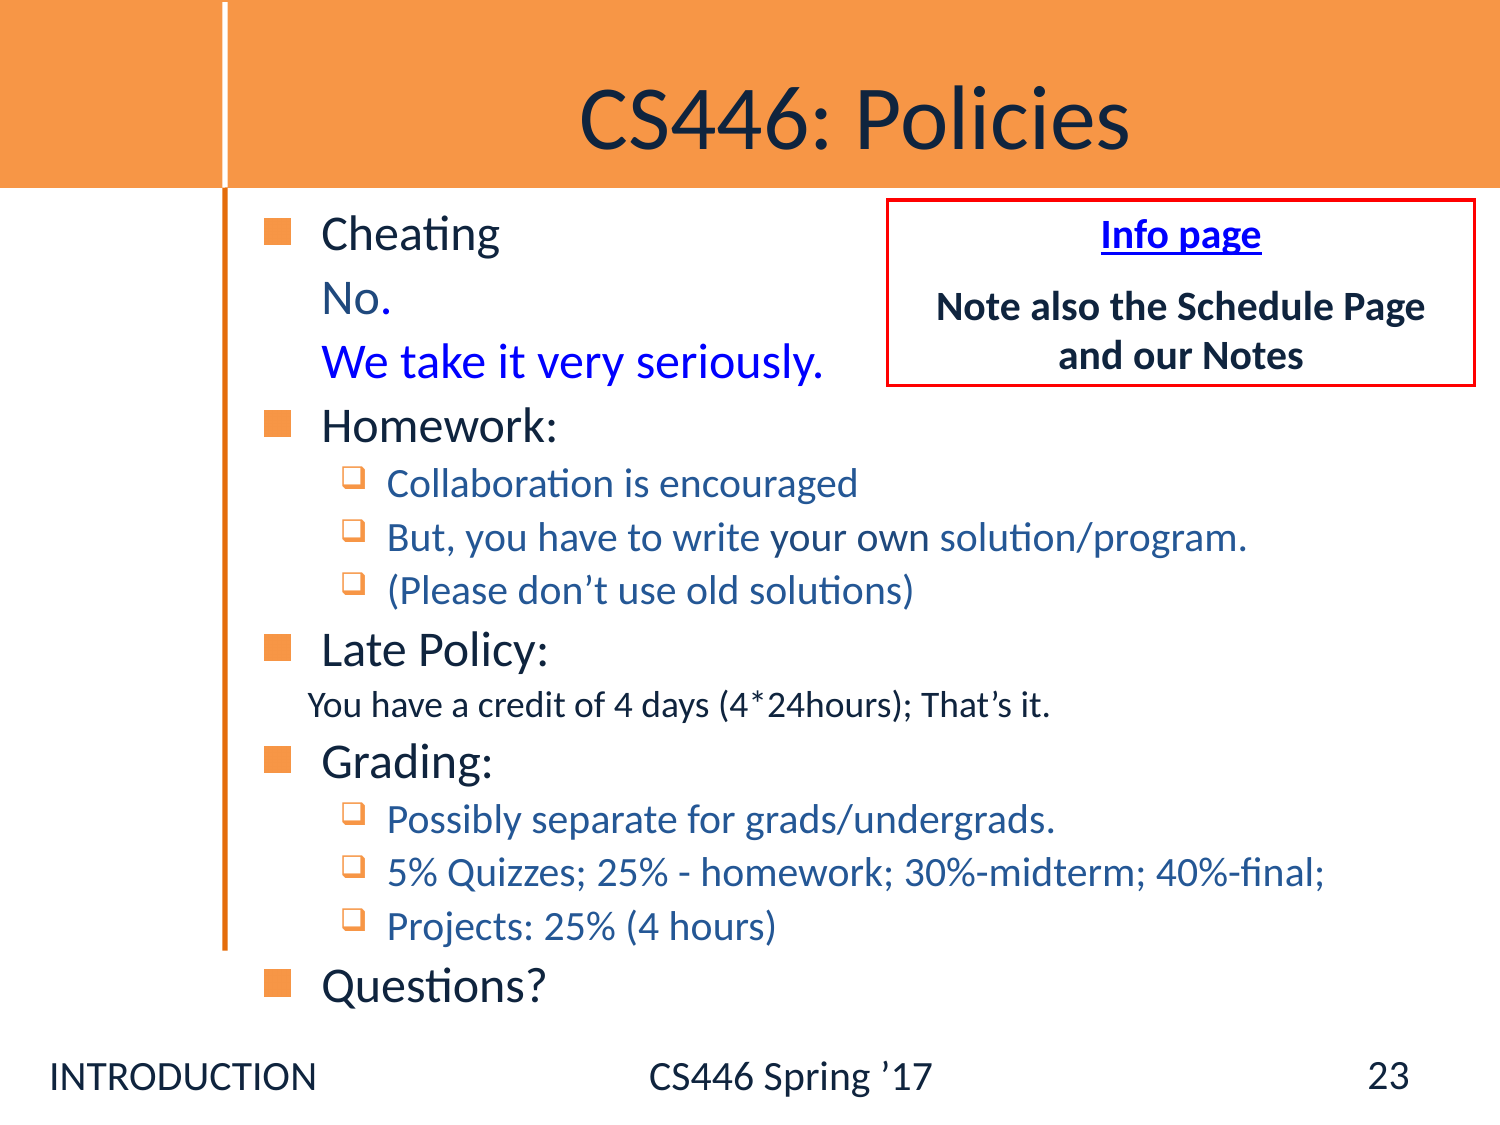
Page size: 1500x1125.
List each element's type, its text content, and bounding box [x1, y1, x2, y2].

picture [264, 634, 291, 661]
text_box Info page Note also the Schedule Page and our Notes [887, 199, 1475, 386]
picture [264, 410, 291, 437]
title CS446: Policies [212, 50, 1500, 238]
slide_number 23 [1074, 1042, 1425, 1103]
picture [264, 218, 291, 245]
list Cheating No. We take it very seriously. Homework: Collaboration is encouraged But, you have to write your own solution/program. (Please don’t use old solutions) Late Policy: You have a credit of 4 days (4*24hours); That’s it. Grading: Possibly separate for grads/undergrads. 5% Quizzes; 25% - homework; 30%-midterm; 40%-final; Projects: 25% (4 hours) Questions? [249, 200, 1425, 943]
picture [264, 969, 291, 997]
picture [264, 746, 291, 773]
